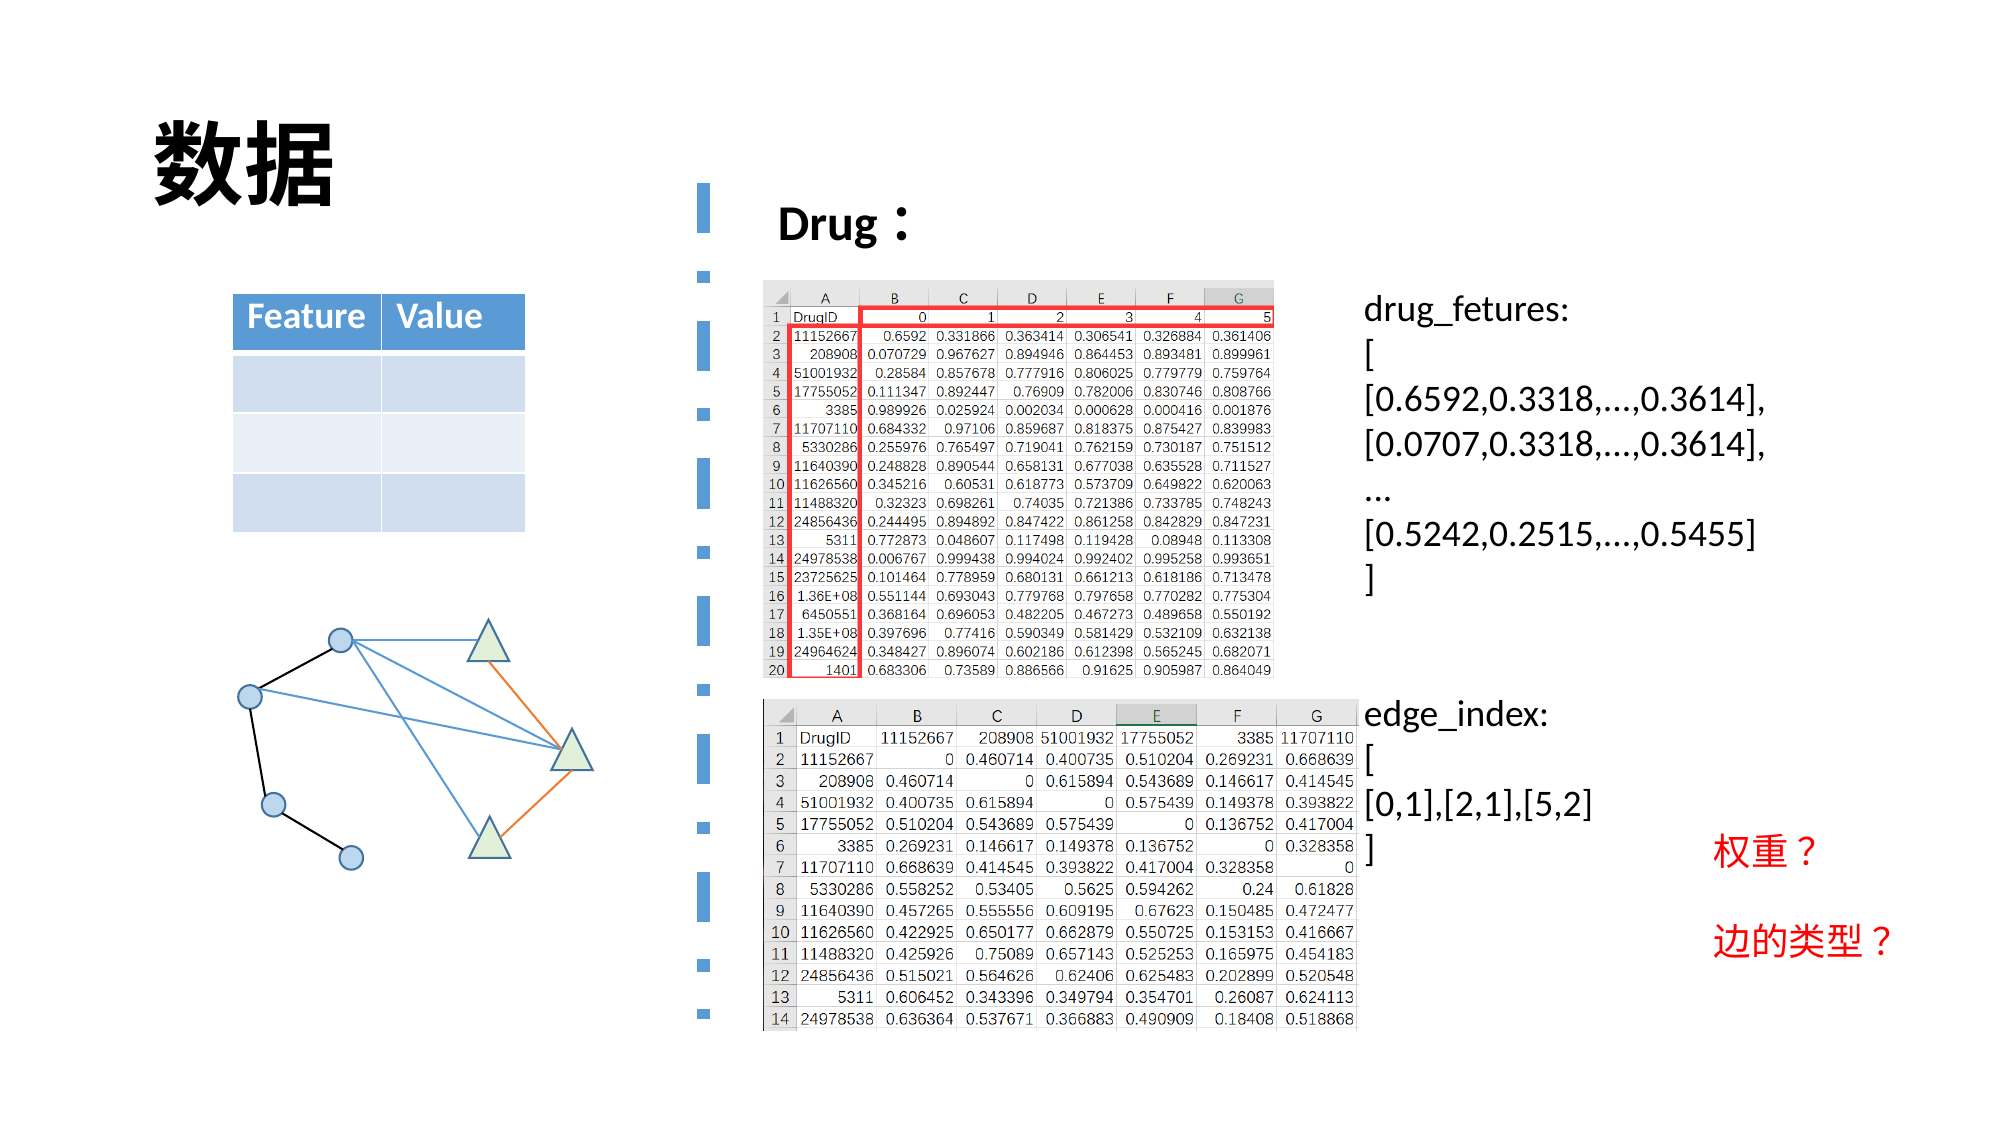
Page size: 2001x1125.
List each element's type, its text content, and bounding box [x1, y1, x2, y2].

picture [763, 280, 1274, 678]
table_cell [382, 414, 525, 472]
table_cell [382, 474, 525, 532]
text_box 权重 ？ 边的类型 ？ [1698, 775, 1980, 971]
table_cell [382, 356, 525, 412]
text_box Drug： [763, 183, 960, 258]
table_cell [233, 414, 381, 472]
table_header Value [382, 294, 525, 350]
title 数据 [137, 59, 1863, 278]
table_header Feature [233, 294, 381, 350]
text_box drug_fetures: [ [0.6592,0.3318,...,0.3614], [0.0707,0.3318,...,0.3614], ... [0.5242,0.2515,...,0.5455] ] edge_index: [ [0,1],[2,1],[5,2] ] [1349, 276, 1951, 877]
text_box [238, 619, 593, 870]
picture [763, 699, 1359, 1031]
table_cell [233, 356, 381, 412]
table_cell [233, 474, 381, 532]
